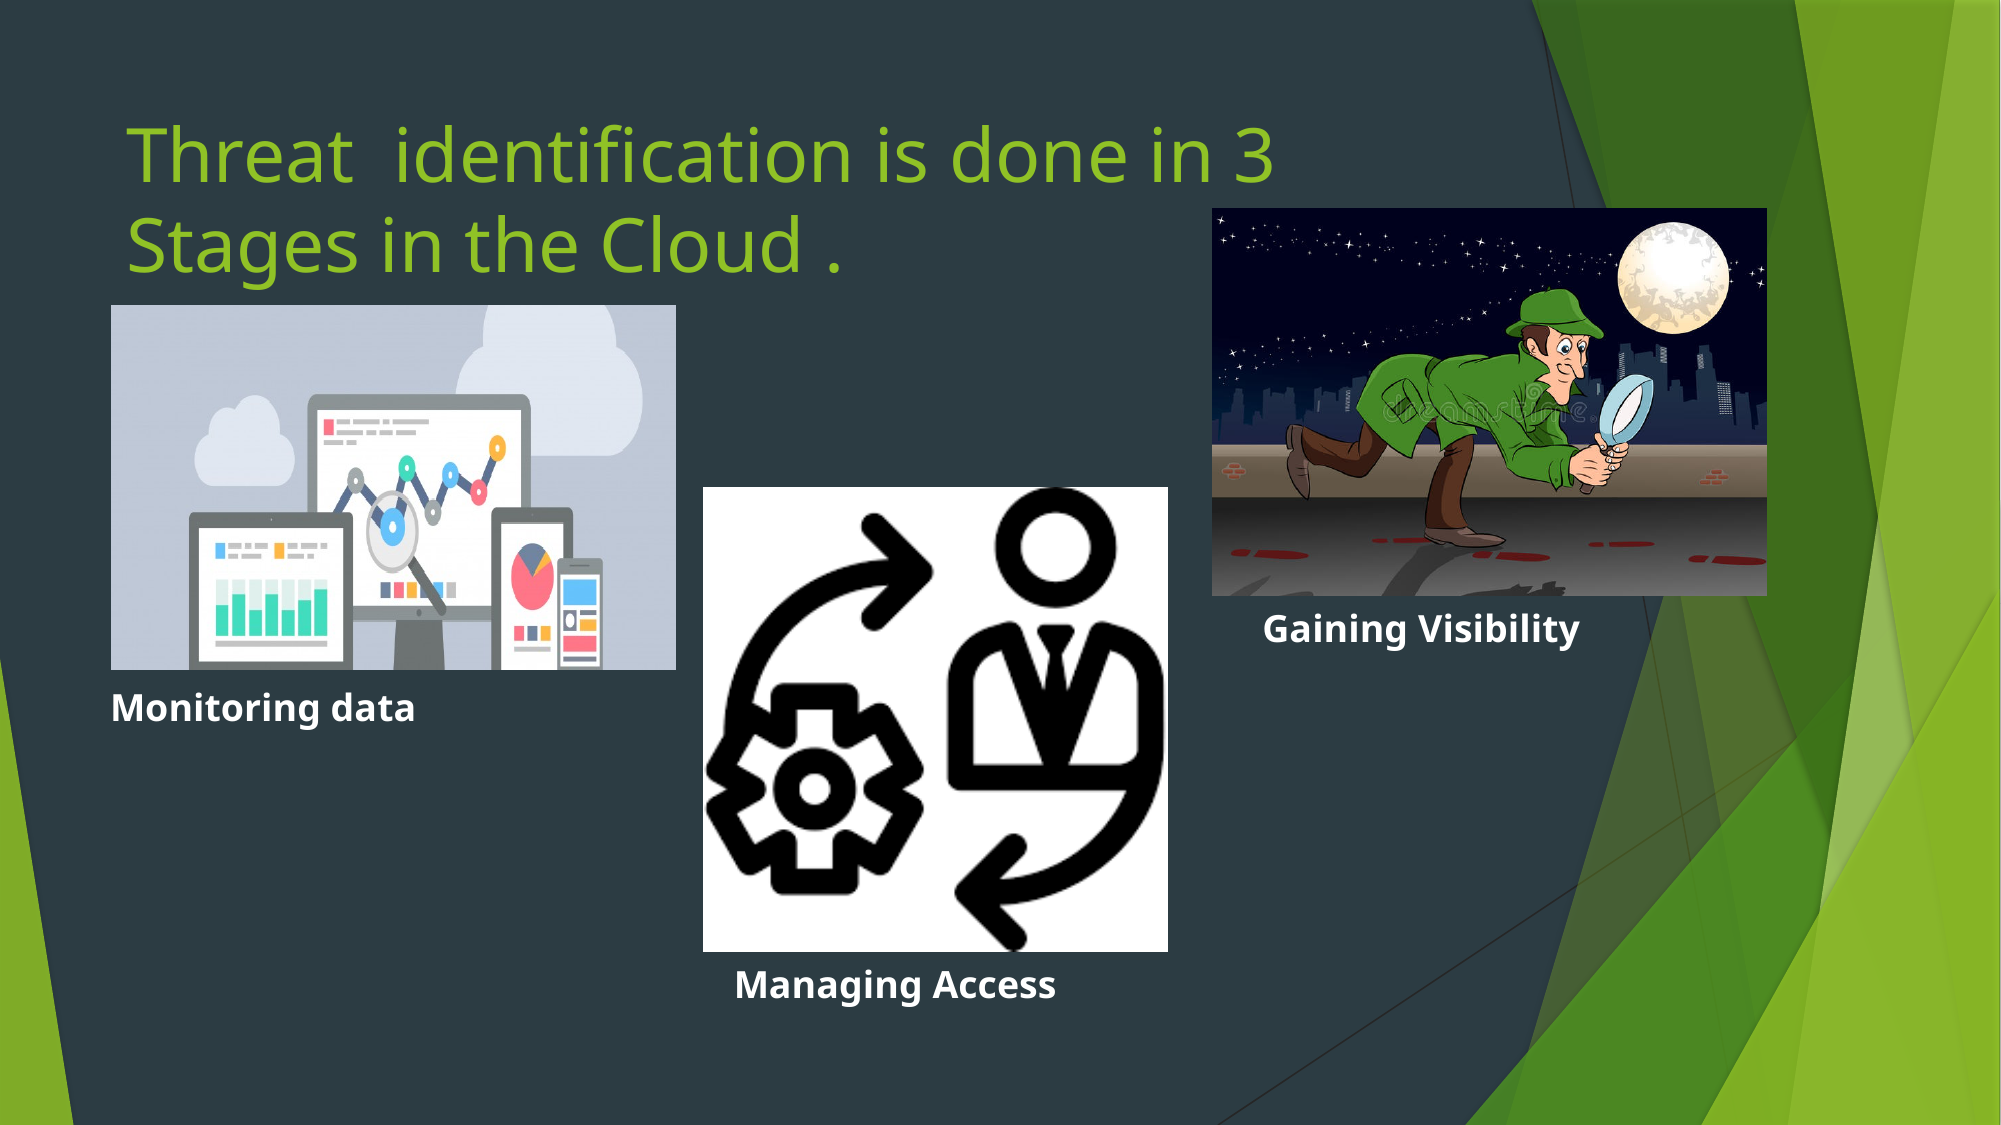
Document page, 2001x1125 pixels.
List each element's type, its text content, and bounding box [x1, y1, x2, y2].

picture [702, 487, 1169, 953]
text_box Managing Access [718, 953, 1267, 1014]
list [1212, 207, 1767, 597]
picture [110, 304, 677, 671]
text_box Gaining Visibility [1247, 597, 1795, 657]
title Threat identification is done in 3 Stages in the Cloud . [111, 99, 1522, 317]
text_box Monitoring data [95, 676, 643, 736]
